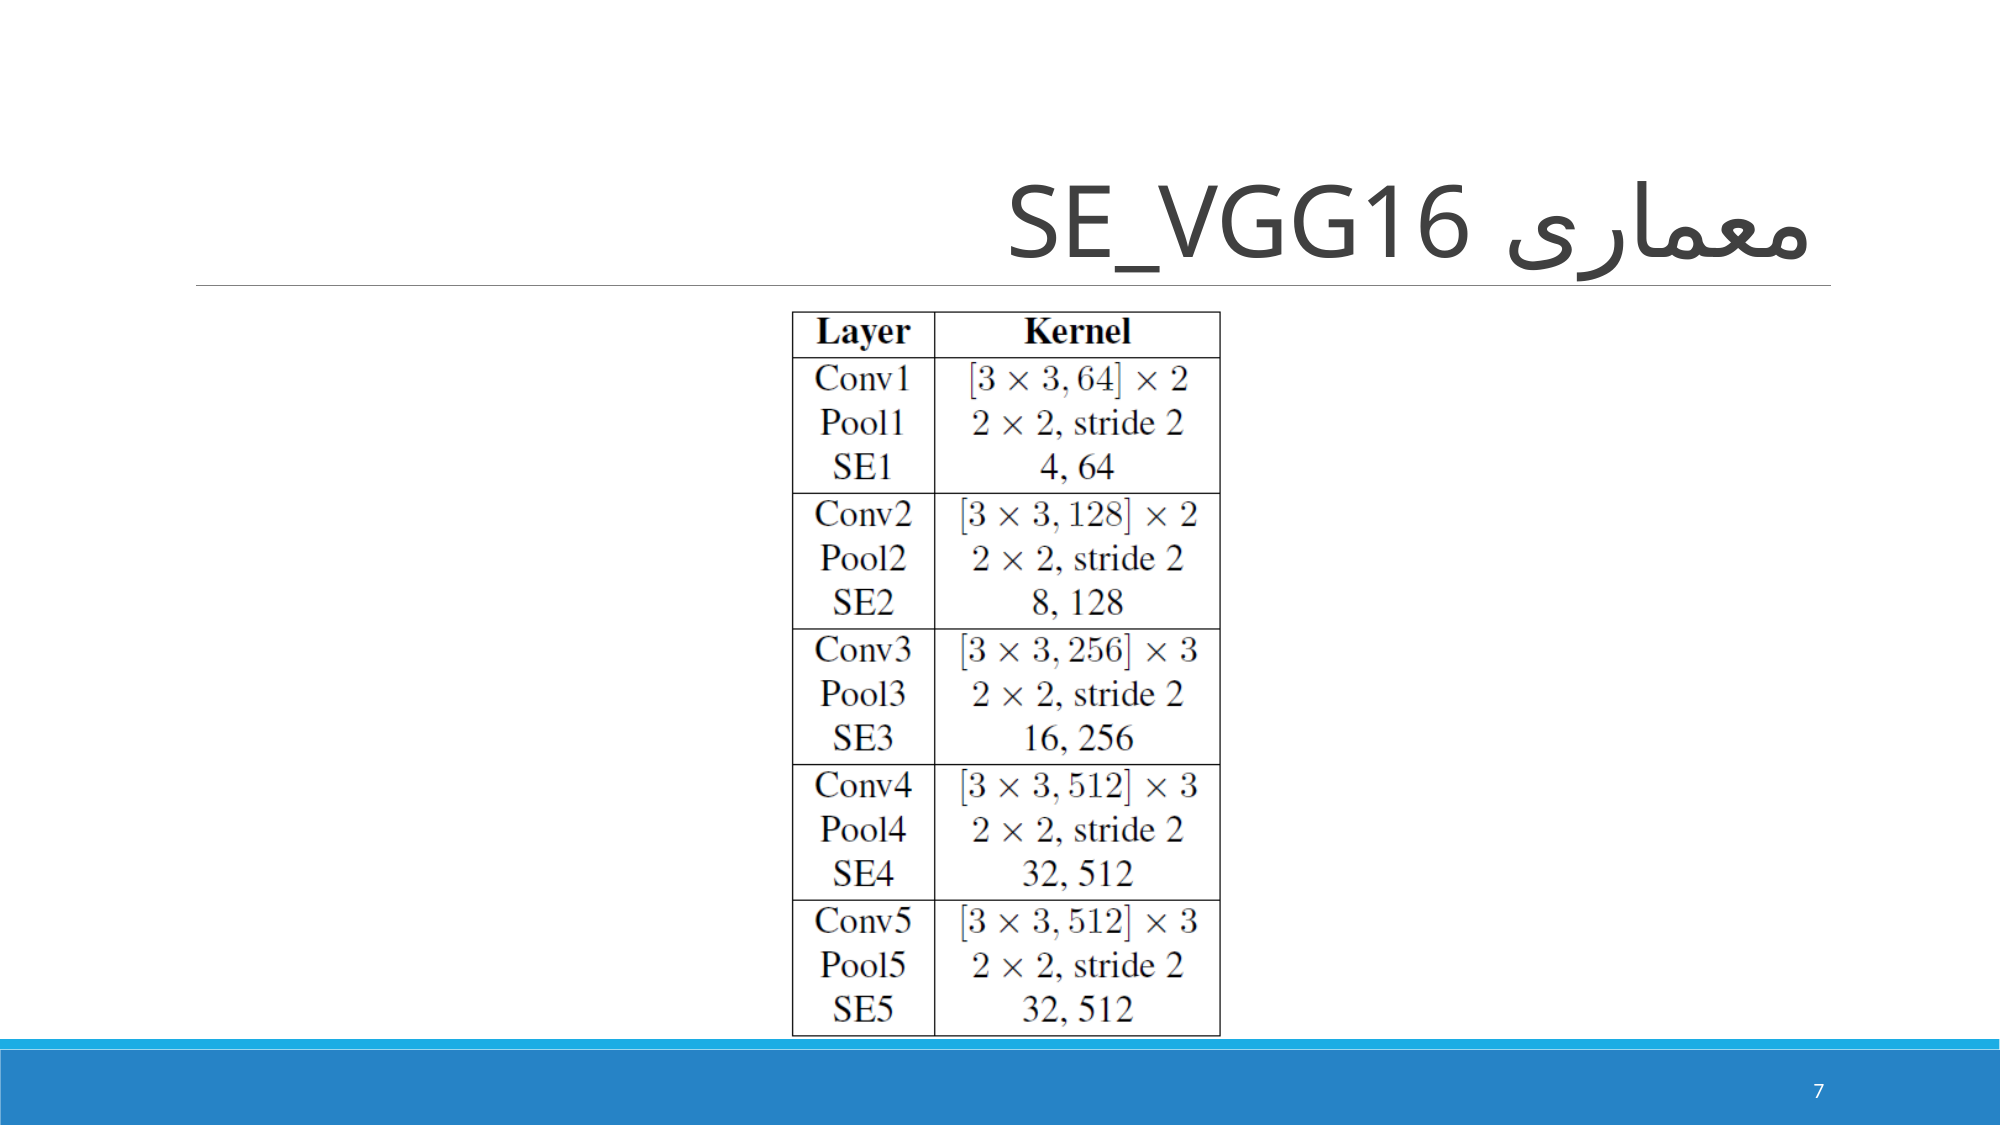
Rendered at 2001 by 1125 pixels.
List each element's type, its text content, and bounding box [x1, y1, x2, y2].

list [788, 306, 1222, 1039]
slide_number 7 [1624, 1059, 1840, 1120]
title معماری SE_VGG16 [180, 47, 1830, 285]
